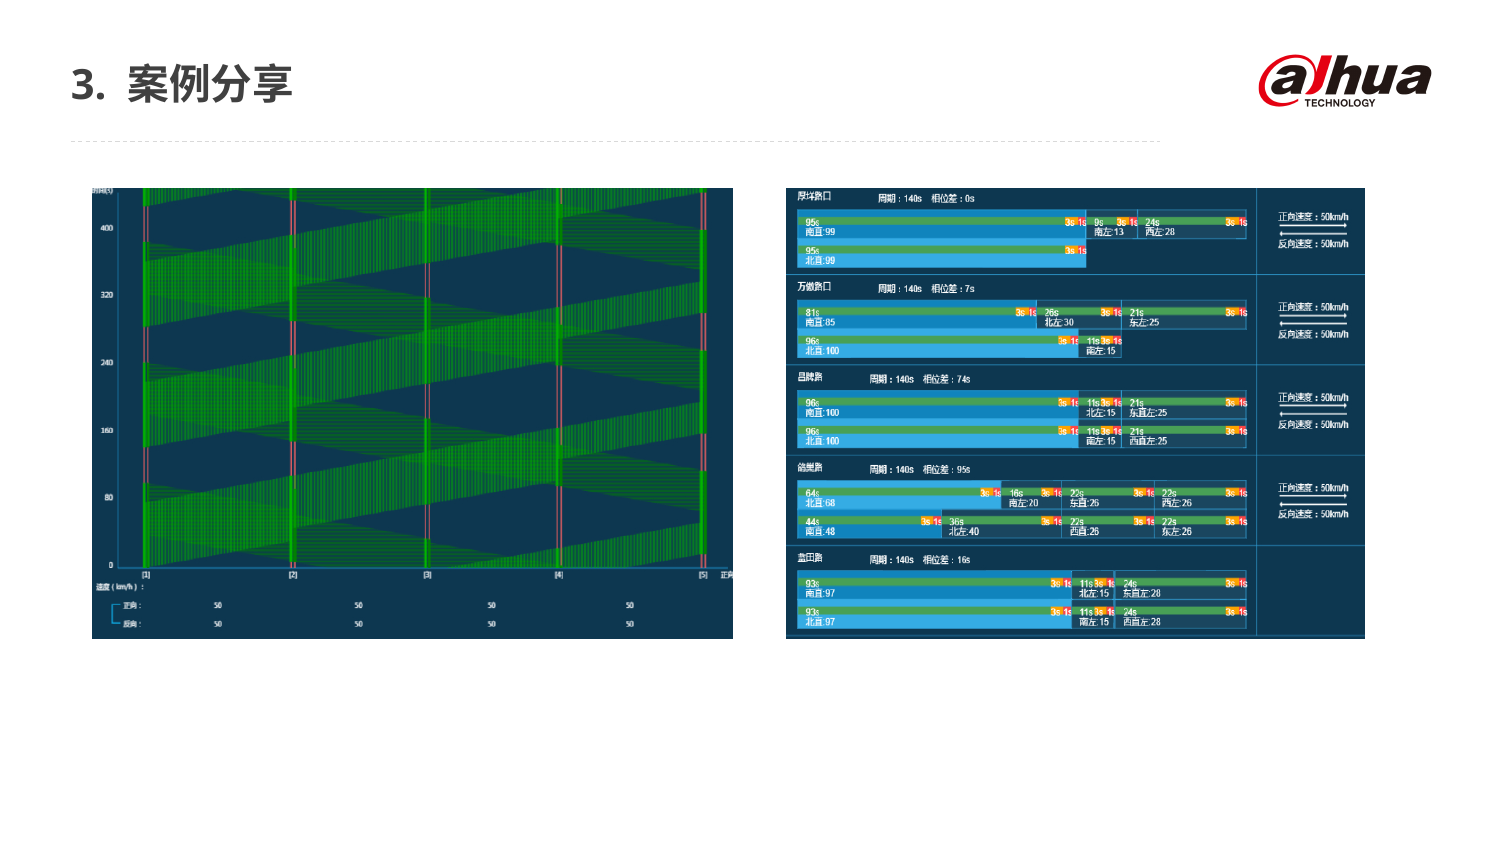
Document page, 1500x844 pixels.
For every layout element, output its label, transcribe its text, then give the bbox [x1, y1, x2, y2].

picture [1256, 53, 1434, 108]
title 3. 案例分享 [70, 57, 1193, 109]
picture [786, 188, 1365, 639]
picture [92, 188, 733, 639]
